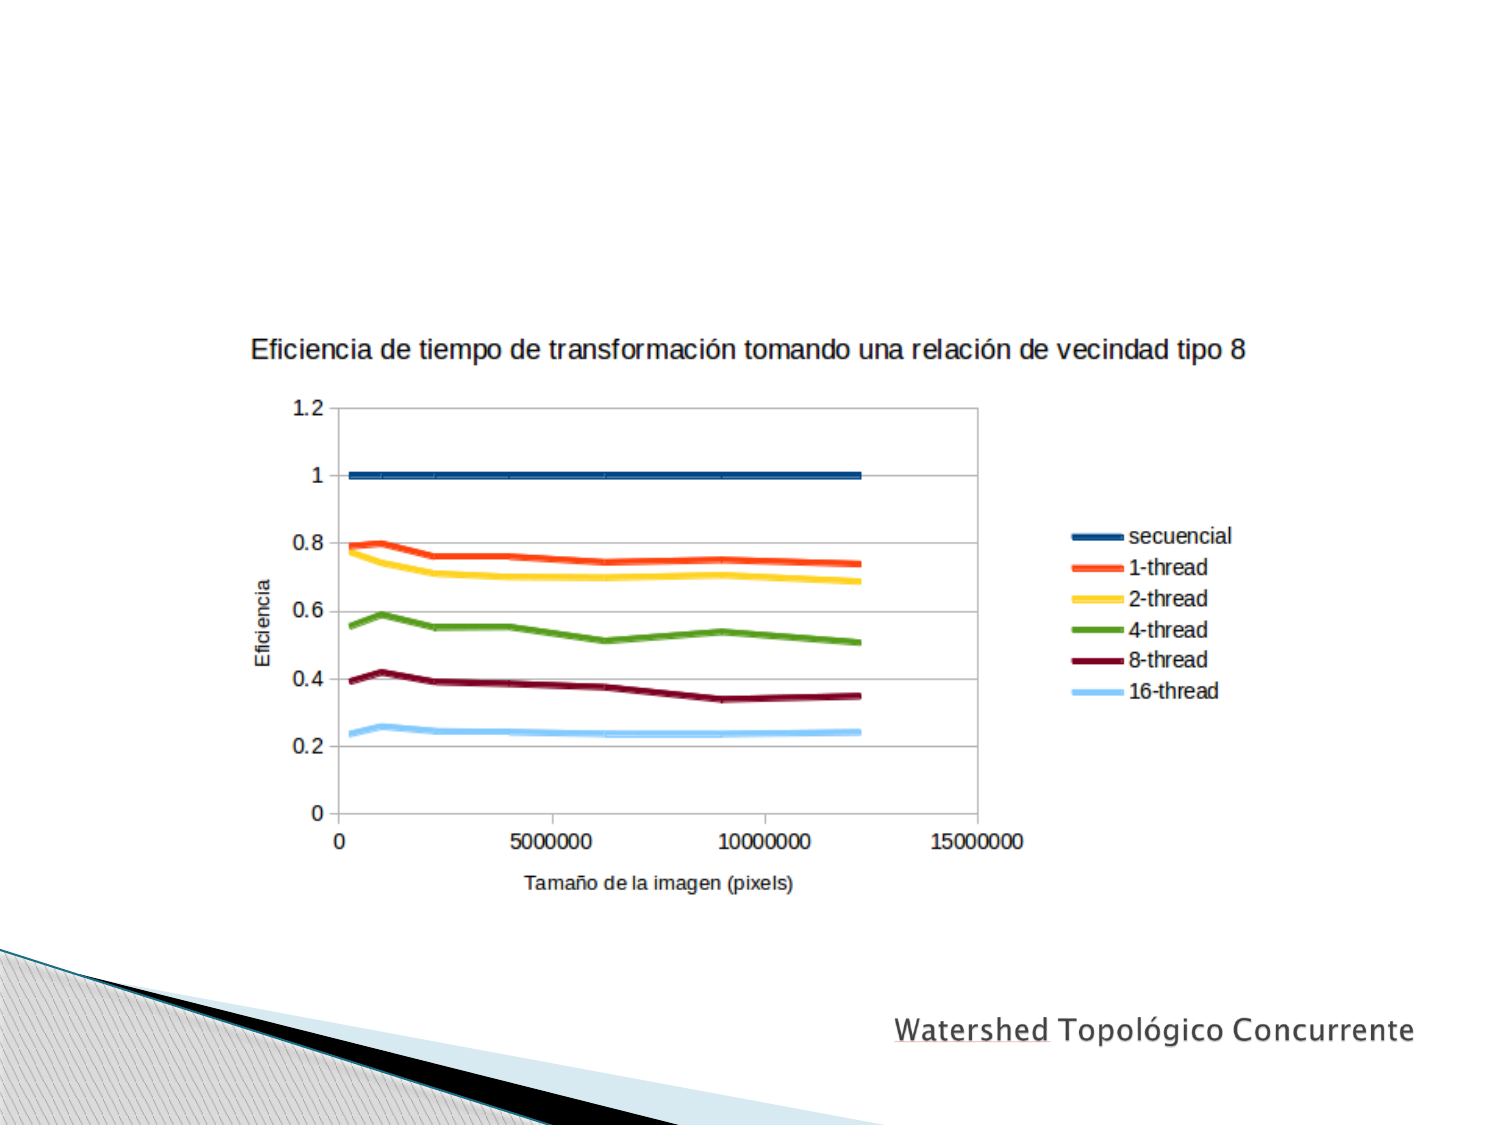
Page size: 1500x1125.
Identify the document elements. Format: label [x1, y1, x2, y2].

picture [891, 1011, 1417, 1049]
list [245, 327, 1255, 901]
